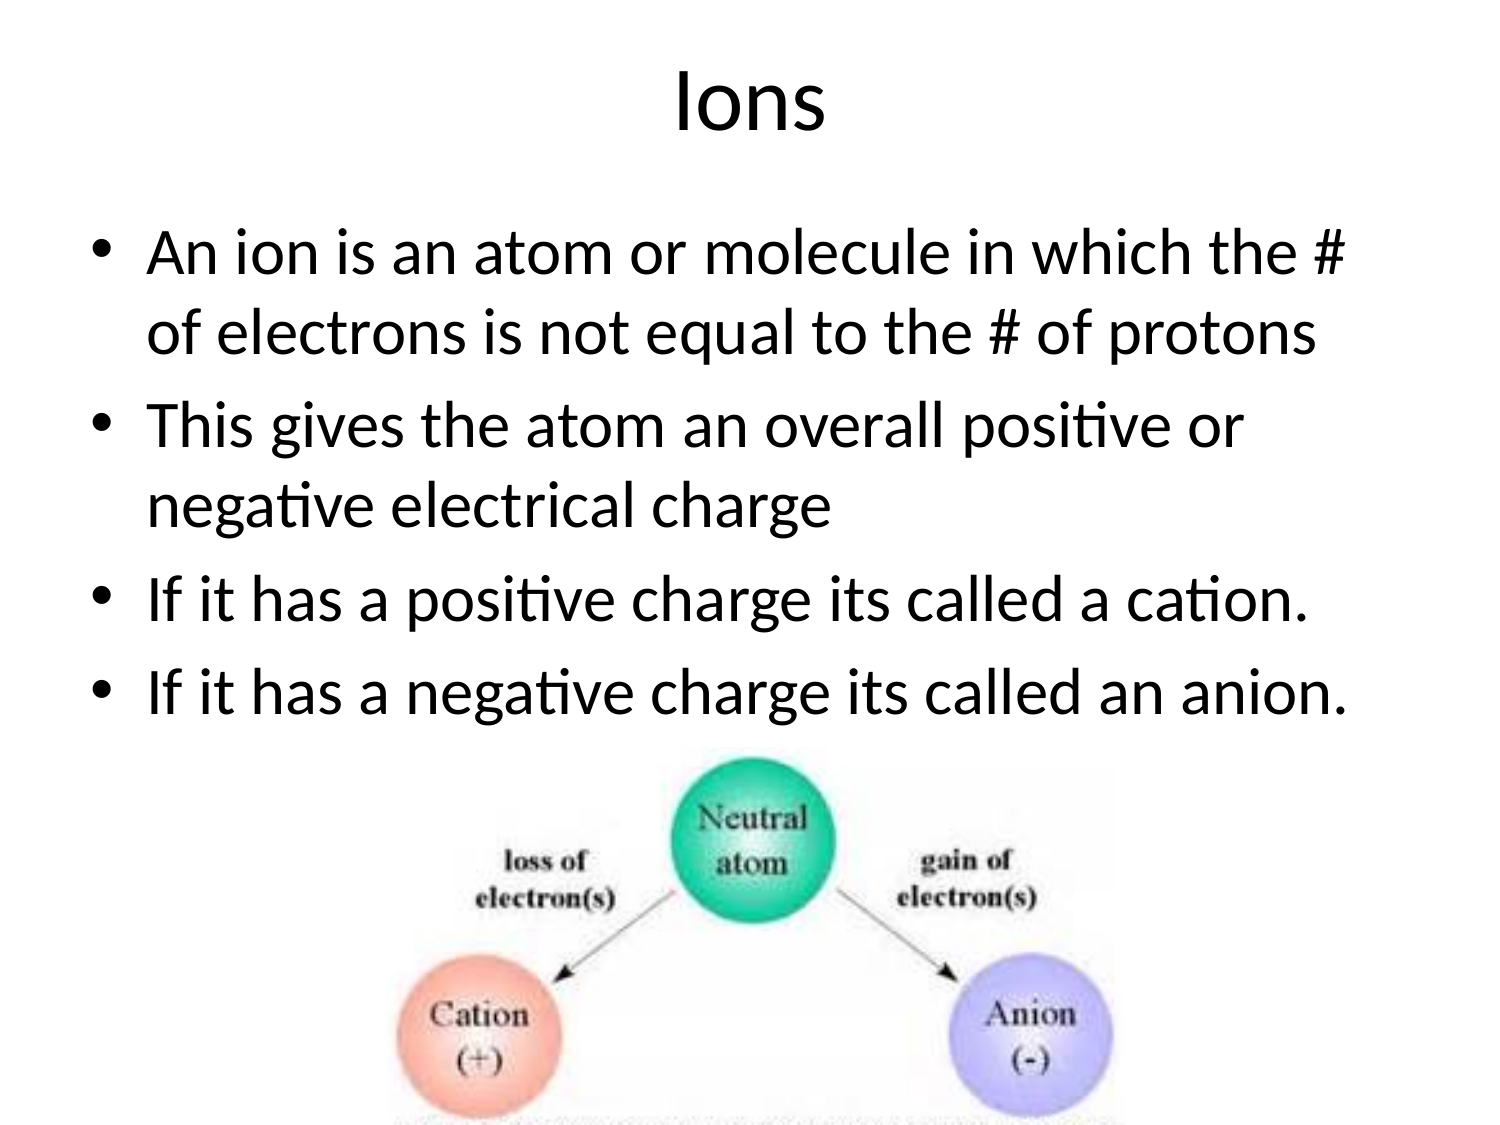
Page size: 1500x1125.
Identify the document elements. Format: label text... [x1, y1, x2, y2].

list An ion is an atom or molecule in which the # of electrons is not equal to the # of protons This gives the atom an overall positive or negative electrical charge If it has a positive charge its called a cation. If it has a negative charge its called an anion. [75, 200, 1425, 943]
title Ions [75, 0, 1425, 188]
picture [387, 746, 1126, 1125]
